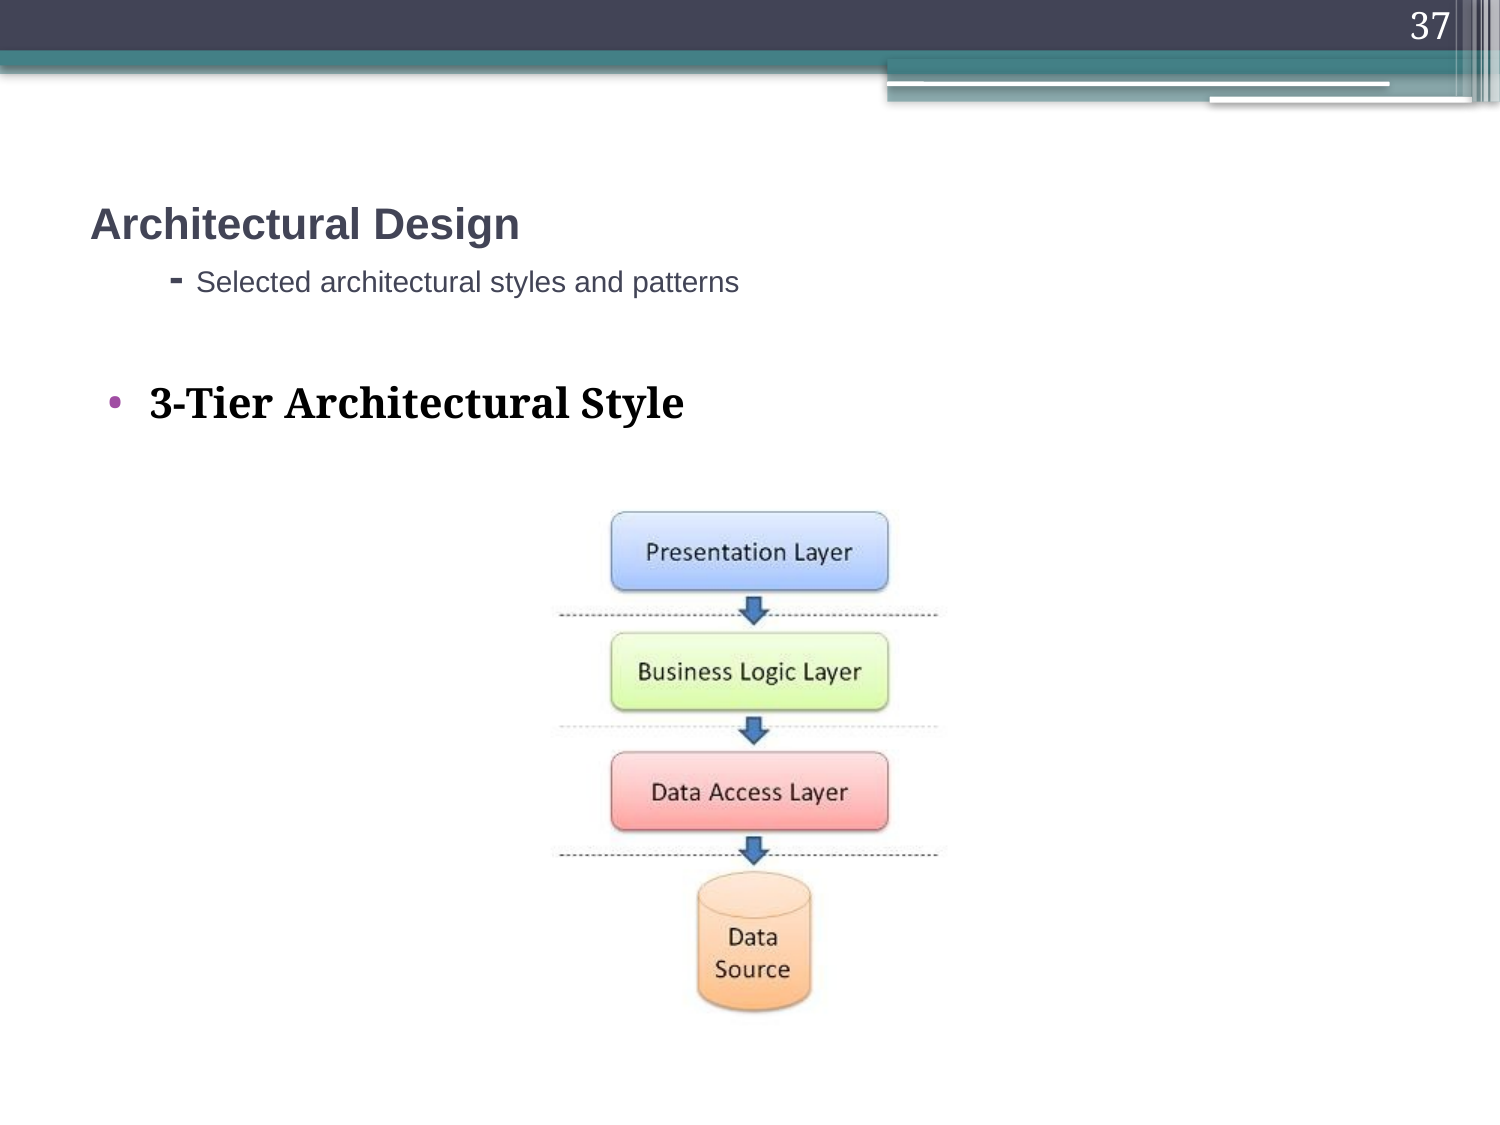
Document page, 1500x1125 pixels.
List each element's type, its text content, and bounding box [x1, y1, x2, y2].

slide_number 37 [1341, 0, 1466, 61]
picture [539, 486, 961, 1031]
title Architectural Design - Selected architectural styles and patterns [75, 187, 1425, 363]
list 3-Tier Architectural Style [75, 368, 1425, 1079]
